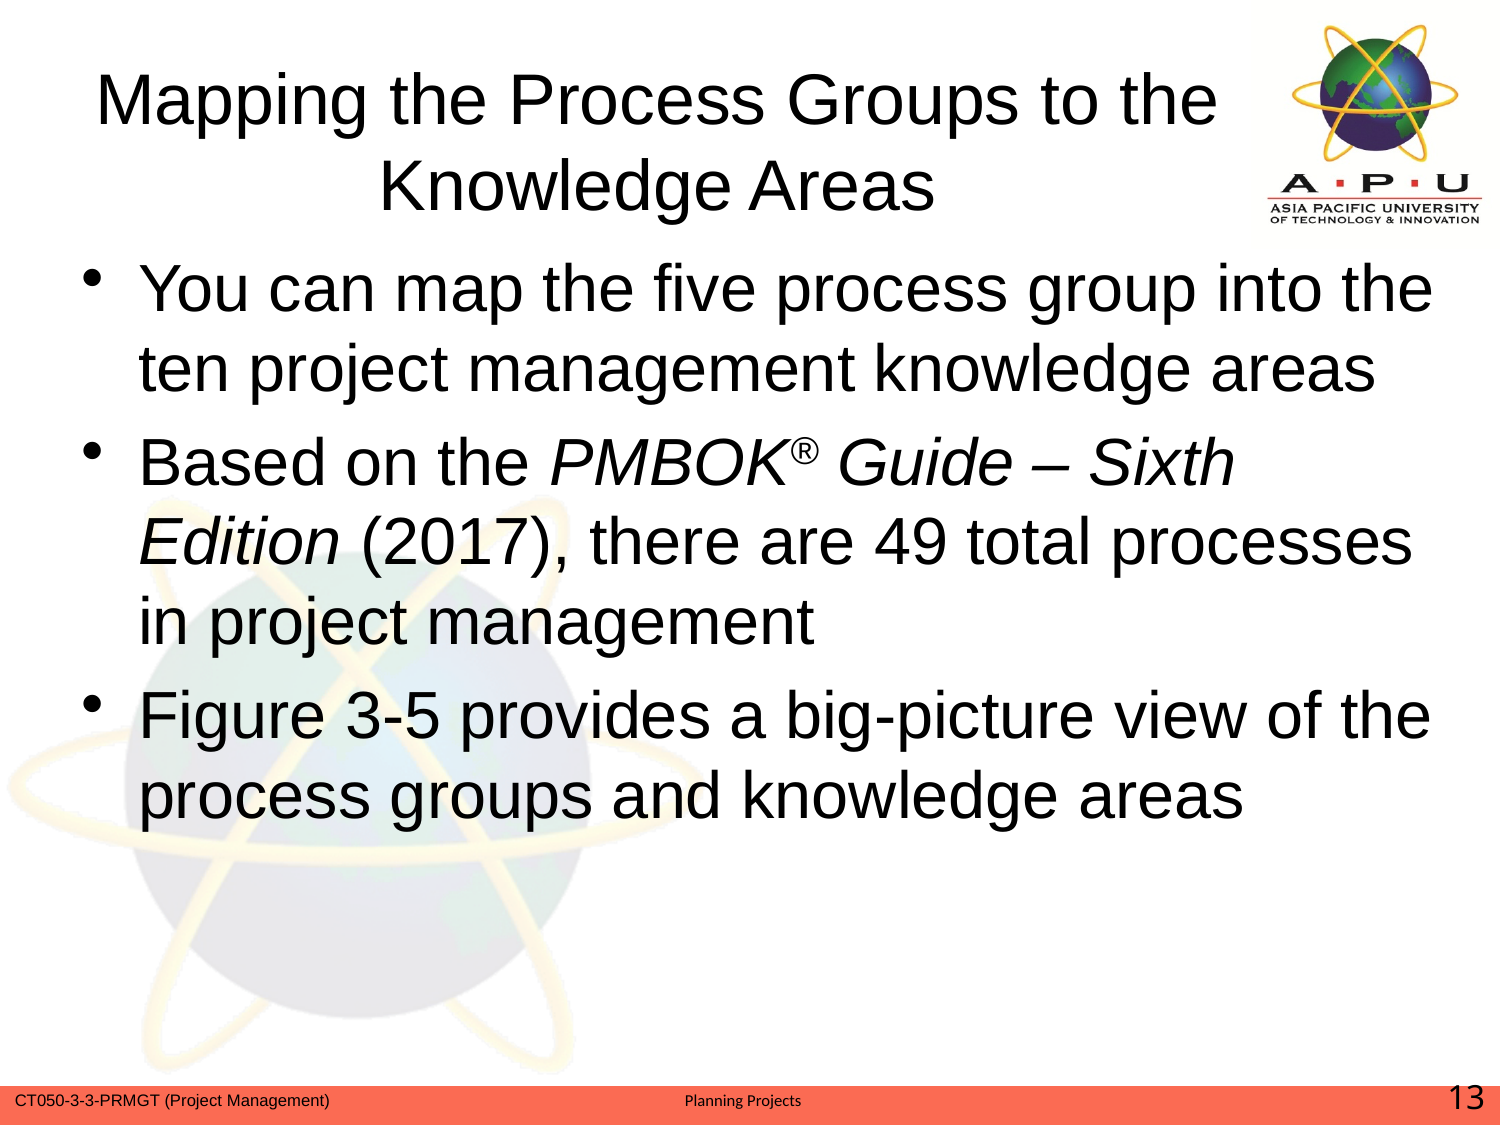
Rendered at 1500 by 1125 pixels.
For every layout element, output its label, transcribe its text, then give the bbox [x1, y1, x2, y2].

list You can map the five process group into the ten project management knowledge areas Based on the PMBOK® Guide – Sixth Edition (2017), there are 49 total processes in project management Figure 3-5 provides a big-picture view of the process groups and knowledge areas [66, 237, 1455, 1113]
text_box 13 [1408, 1065, 1500, 1125]
title Mapping the Process Groups to the Knowledge Areas [79, 45, 1235, 233]
picture [1251, 0, 1500, 249]
